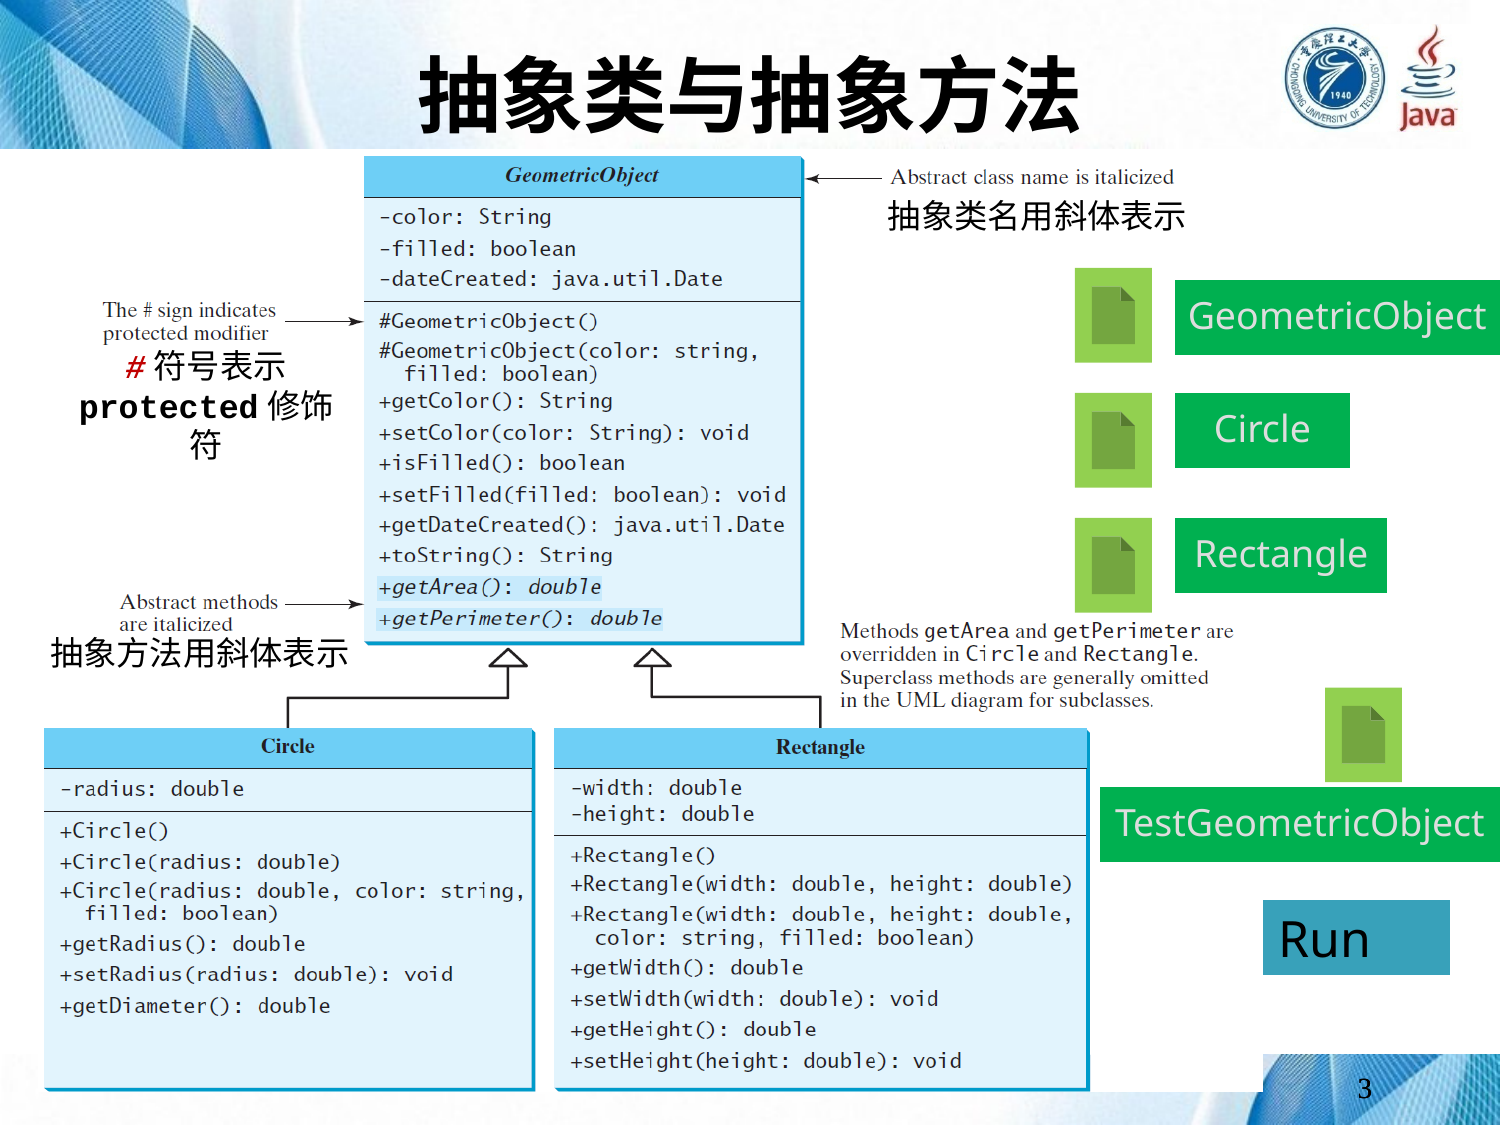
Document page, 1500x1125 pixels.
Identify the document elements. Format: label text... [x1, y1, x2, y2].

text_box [24, 337, 375, 675]
text_box Run [1263, 899, 1450, 975]
text_box Circle [1263, 392, 1351, 468]
text_box Rectangle [1263, 517, 1388, 593]
picture [0, 0, 1483, 1125]
title 抽象类与抽象方法 [112, 3, 1388, 182]
picture [1388, 1054, 1500, 1125]
text_box GeometricObject [1263, 280, 1500, 356]
text_box [1325, 687, 1402, 783]
text_box TestGeometricObject [1263, 787, 1500, 863]
text_box 3 [1074, 1049, 1388, 1125]
